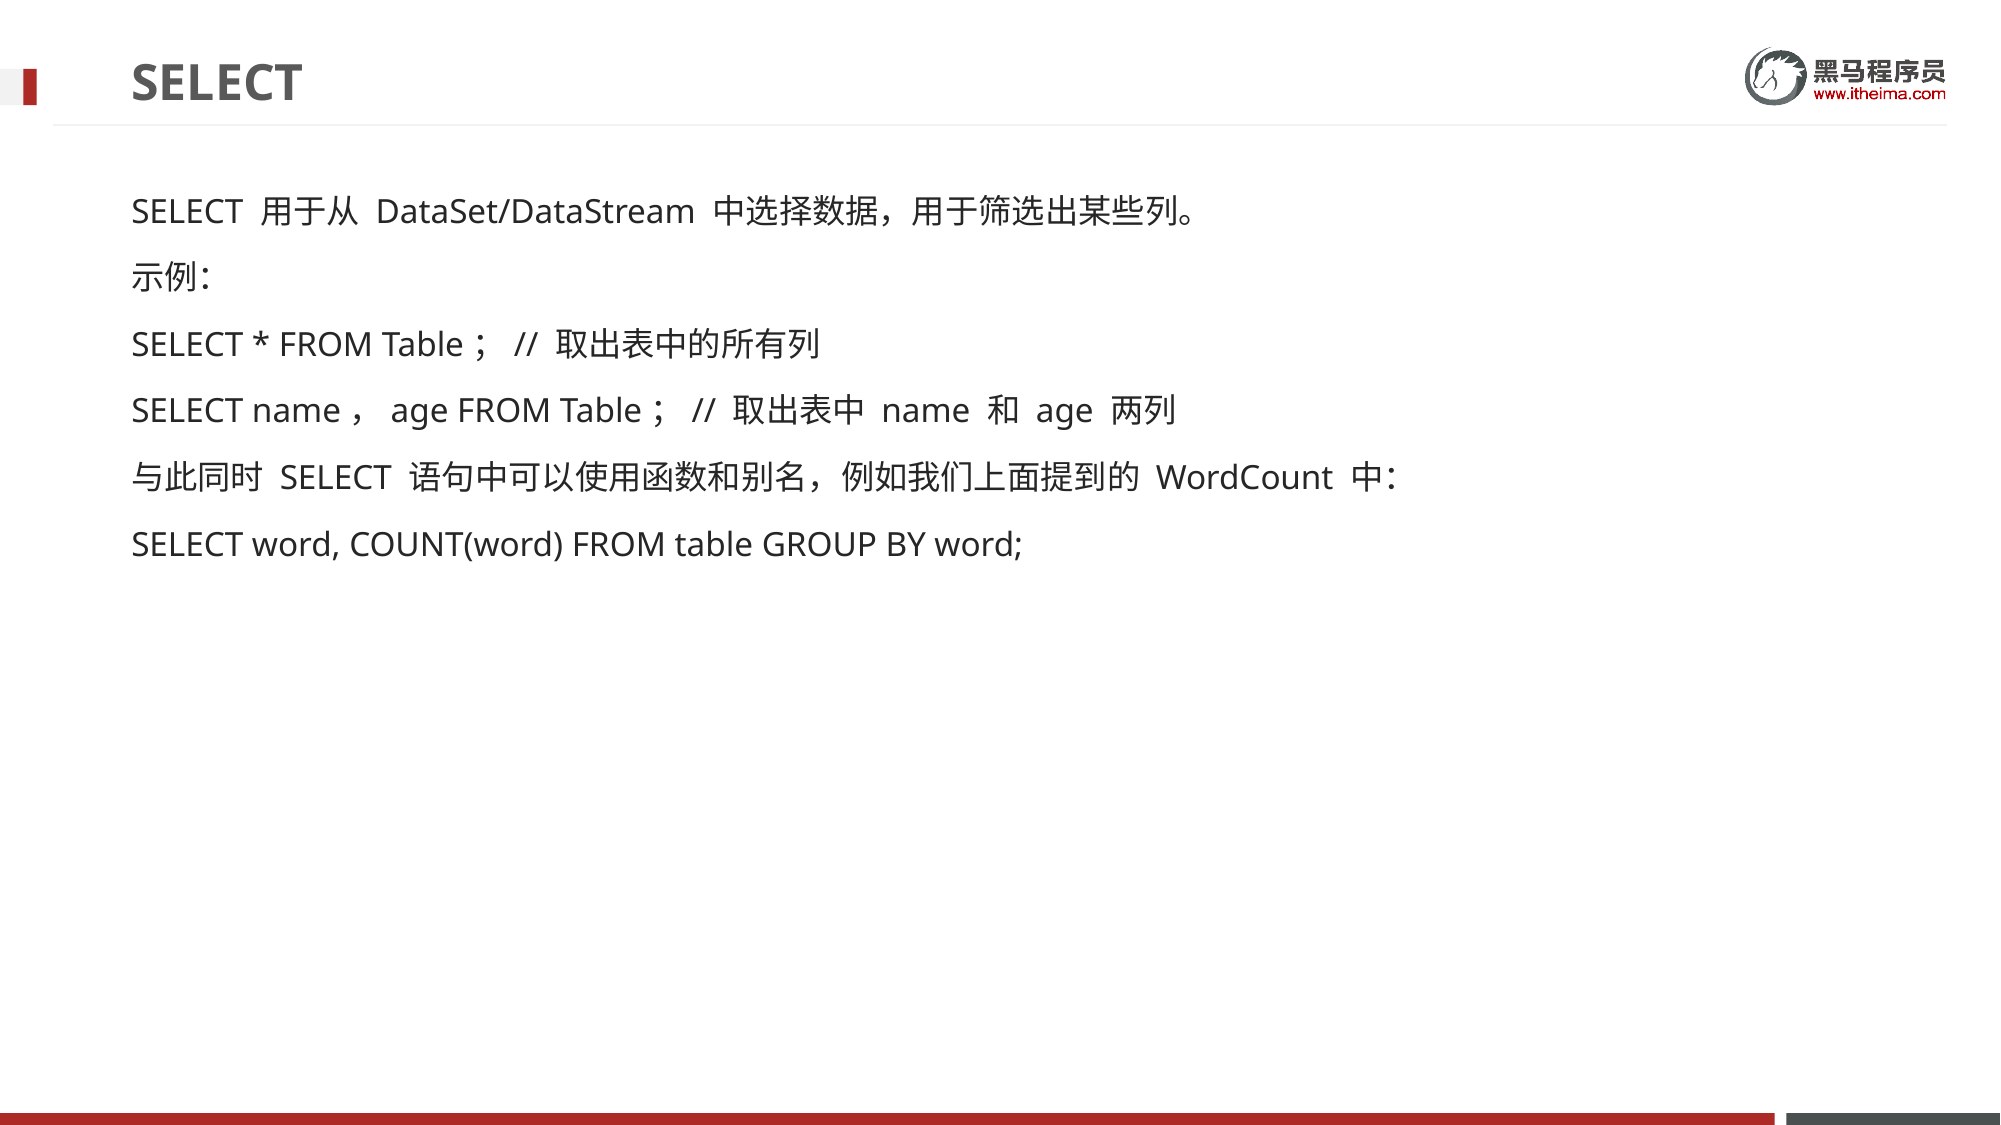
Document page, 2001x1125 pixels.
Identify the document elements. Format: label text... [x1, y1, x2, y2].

title SELECT [116, 38, 1556, 124]
list SELECT 用于从 DataSet/DataStream 中选择数据，用于筛选出某些列。 示例： SELECT * FROM Table；// 取出表中的所有列 SELECT name，age FROM Table；// 取出表中 name 和 age 两列 与此同时 SELECT 语句中可以使用函数和别名，例如我们上面提到的 WordCount 中： SELECT word, COUNT(word) FROM table GROUP BY word; [116, 162, 1872, 964]
picture [1744, 46, 1946, 106]
